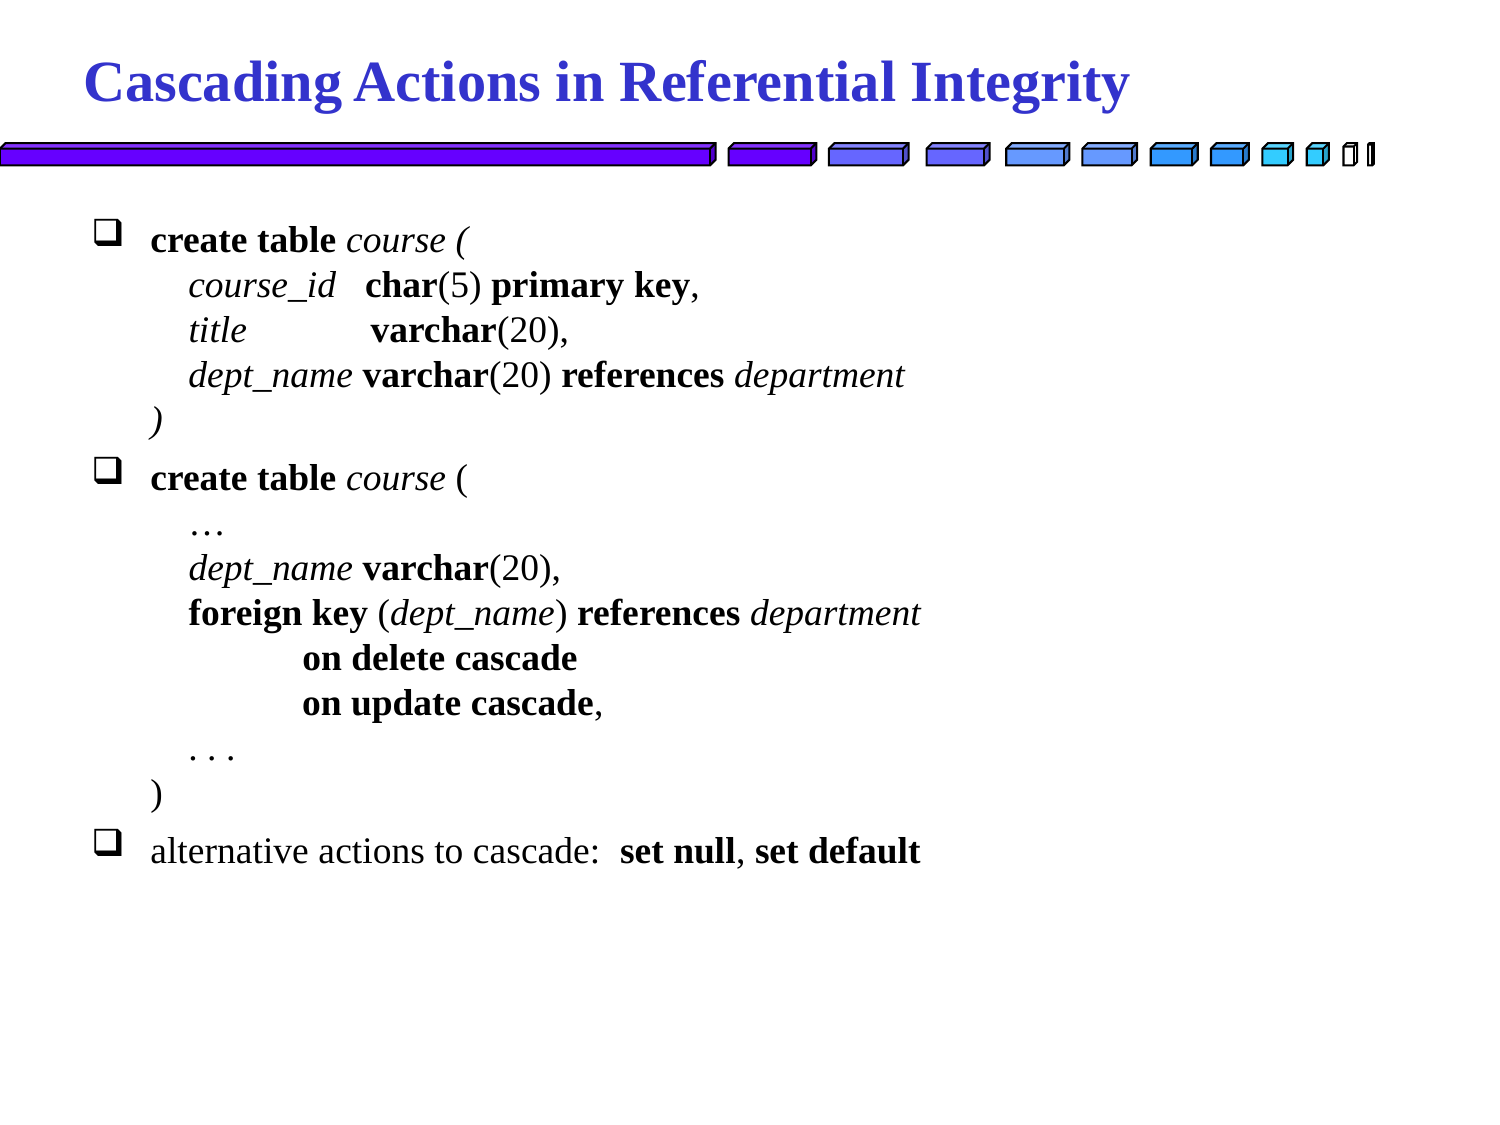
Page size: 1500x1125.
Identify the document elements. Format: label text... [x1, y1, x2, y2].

title Cascading Actions in Referential Integrity [67, 18, 1433, 138]
list create table course ( course_id char(5) primary key, title varchar(20), dept_name varchar(20) references department ) create table course ( … dept_name varchar(20), foreign key (dept_name) references department on delete cascade on update cascade, . . . ) alternative actions to cascade: set null, set default [76, 208, 1370, 1059]
